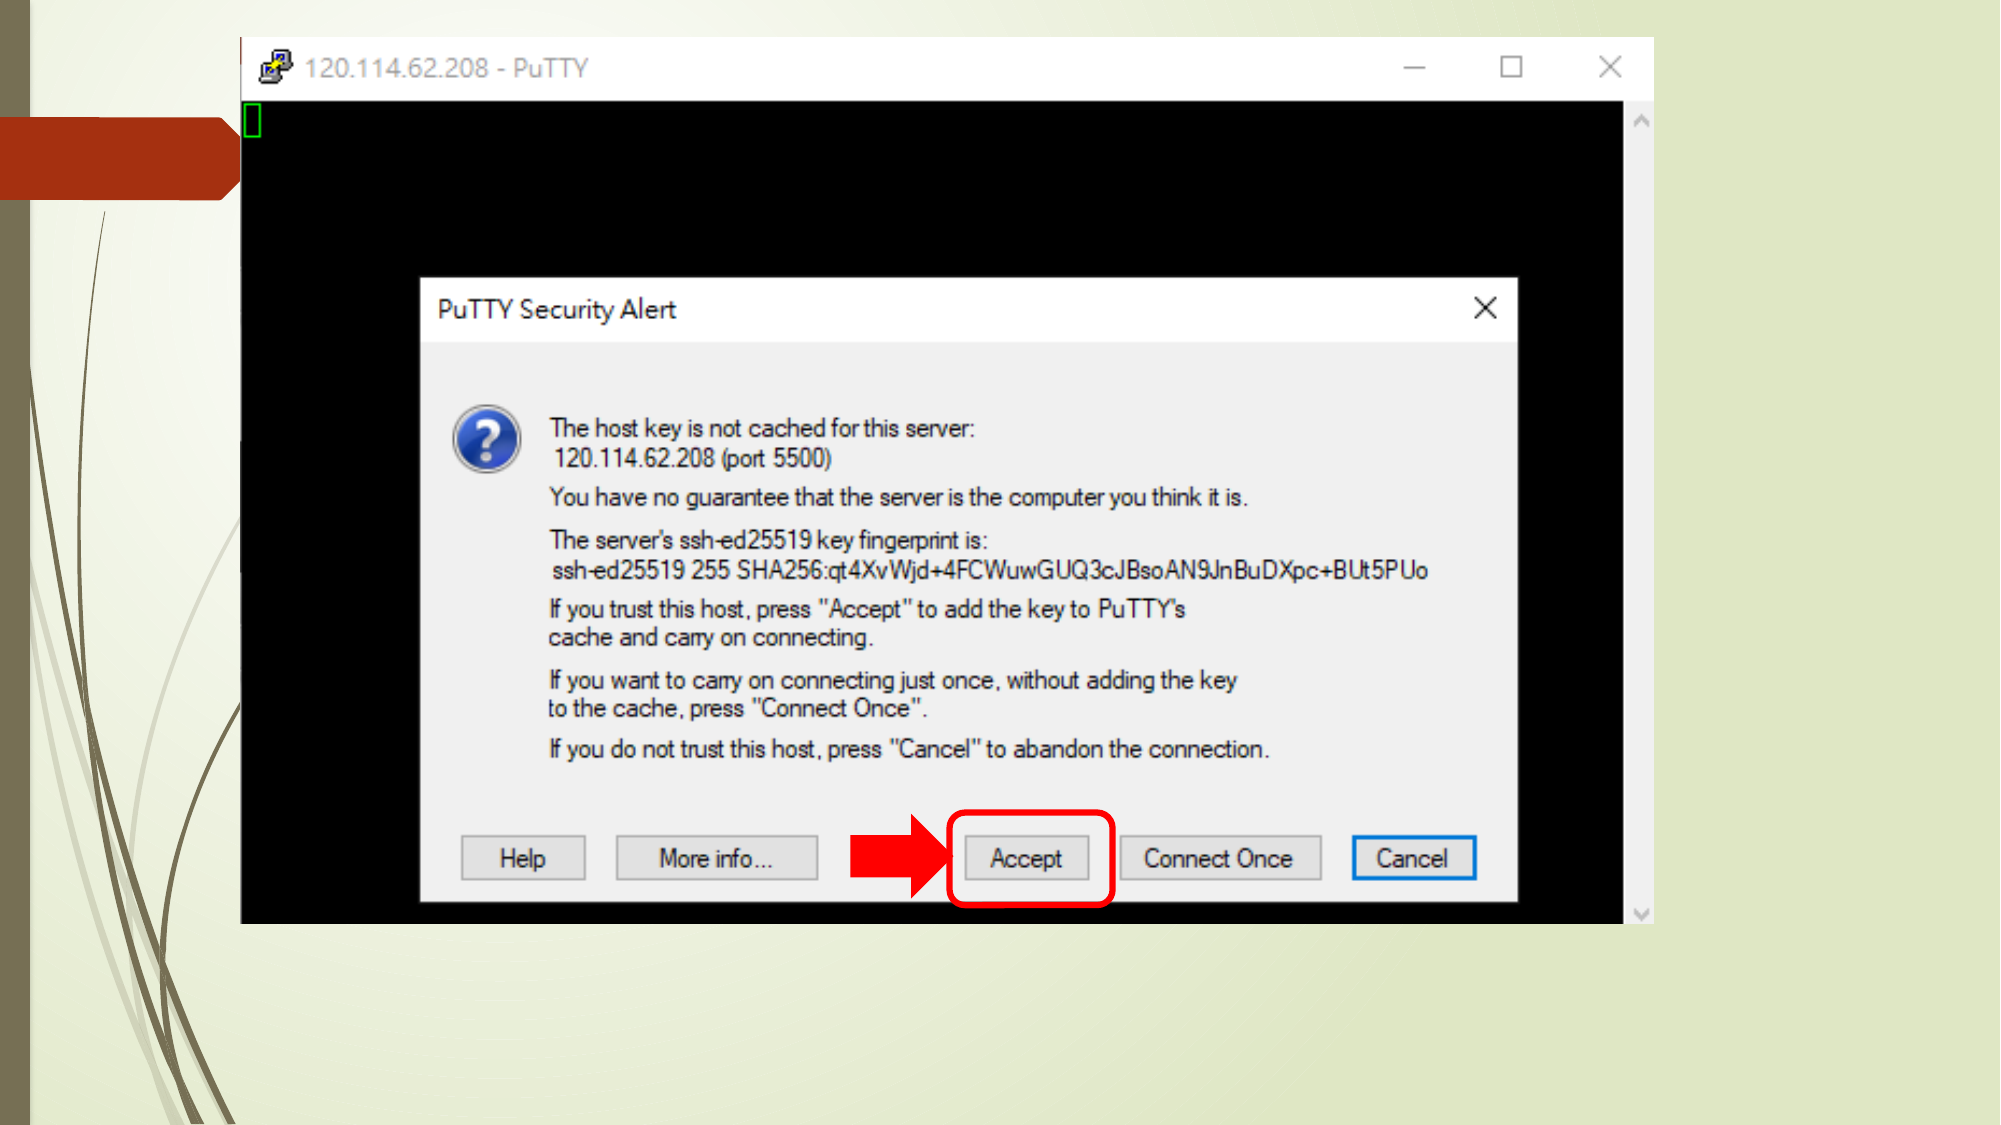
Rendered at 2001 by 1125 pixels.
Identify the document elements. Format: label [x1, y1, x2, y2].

list [240, 37, 1654, 924]
